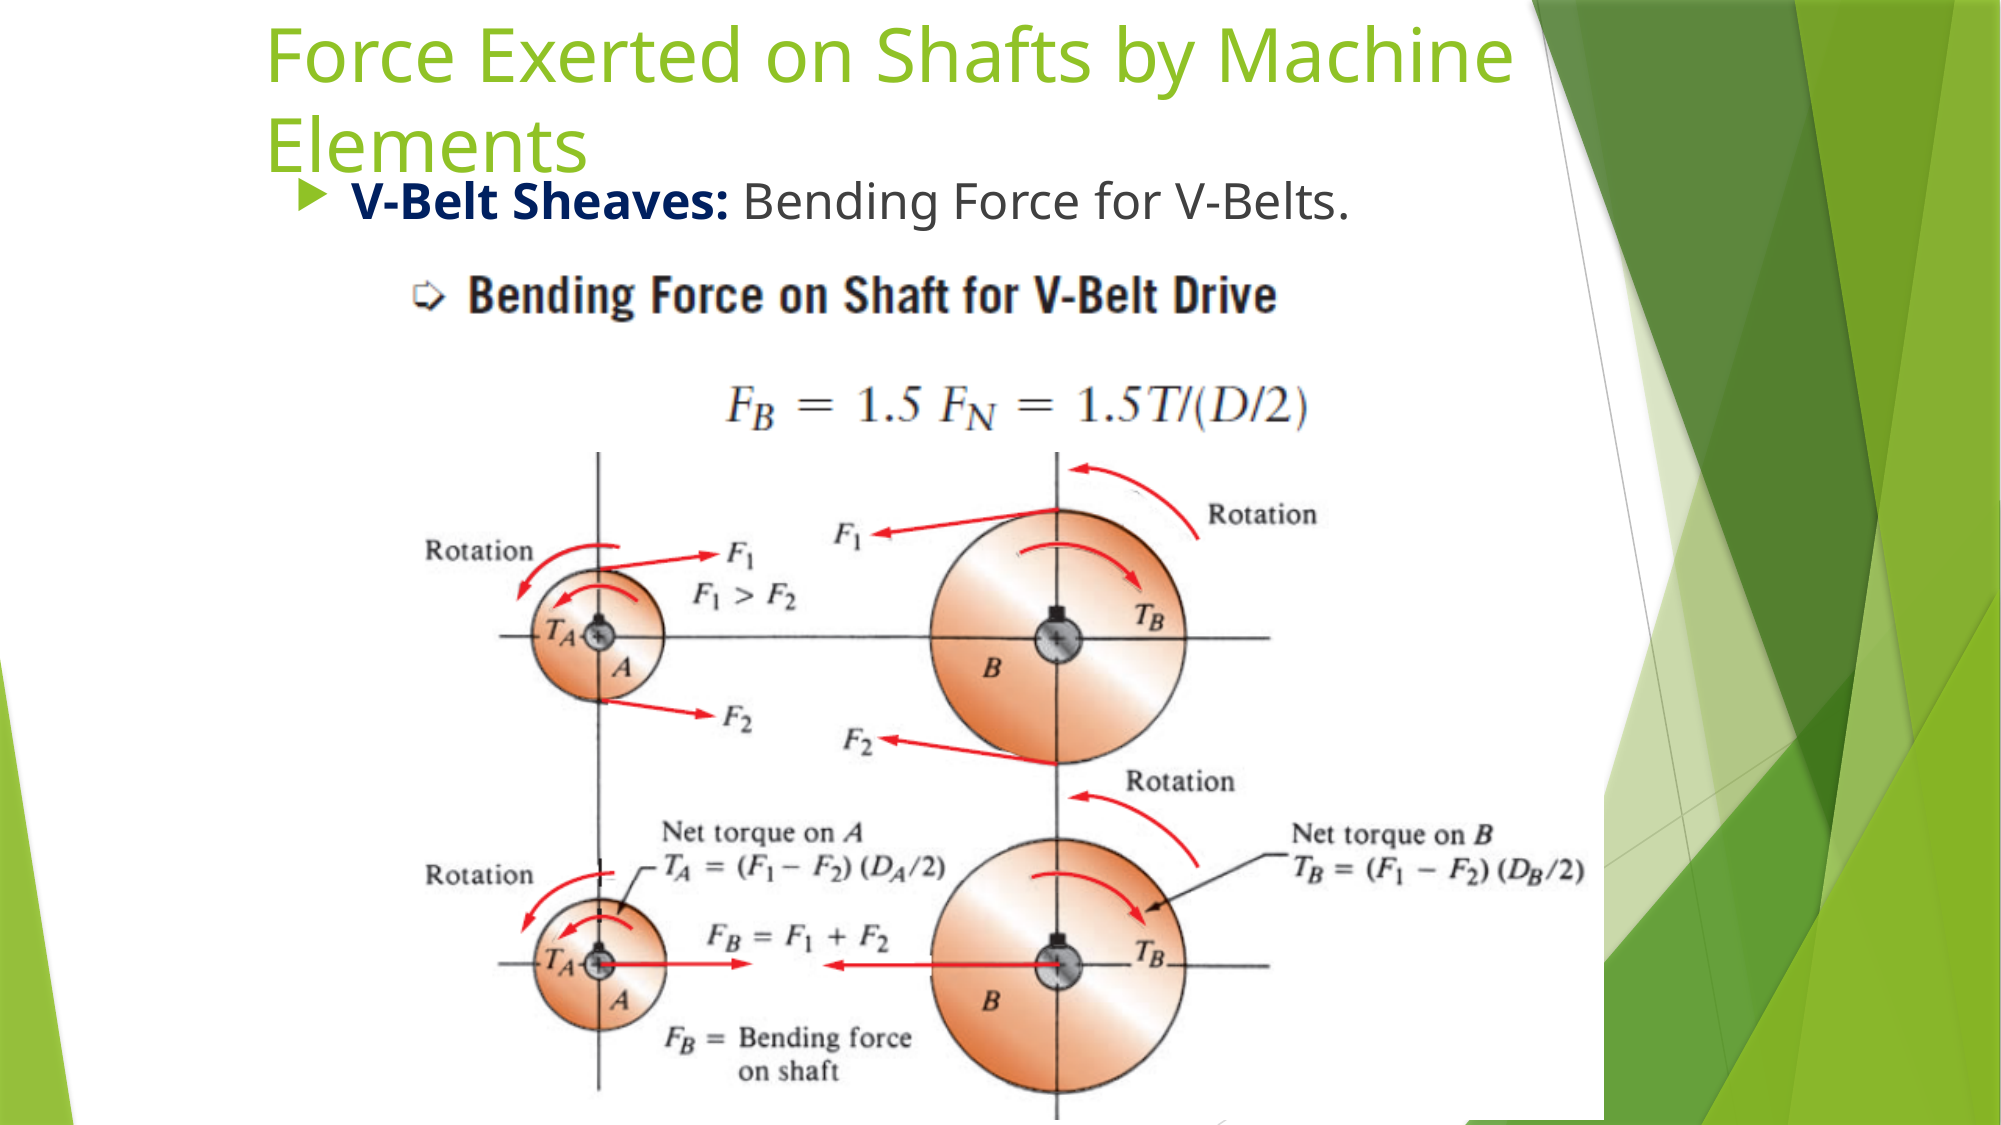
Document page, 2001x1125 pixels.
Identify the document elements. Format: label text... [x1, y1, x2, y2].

title Force Exerted on Shafts by Machine Elements [249, 0, 1750, 163]
picture [395, 251, 1605, 1120]
list V-Belt Sheaves: Bending Force for V-Belts. [279, 162, 1693, 1100]
